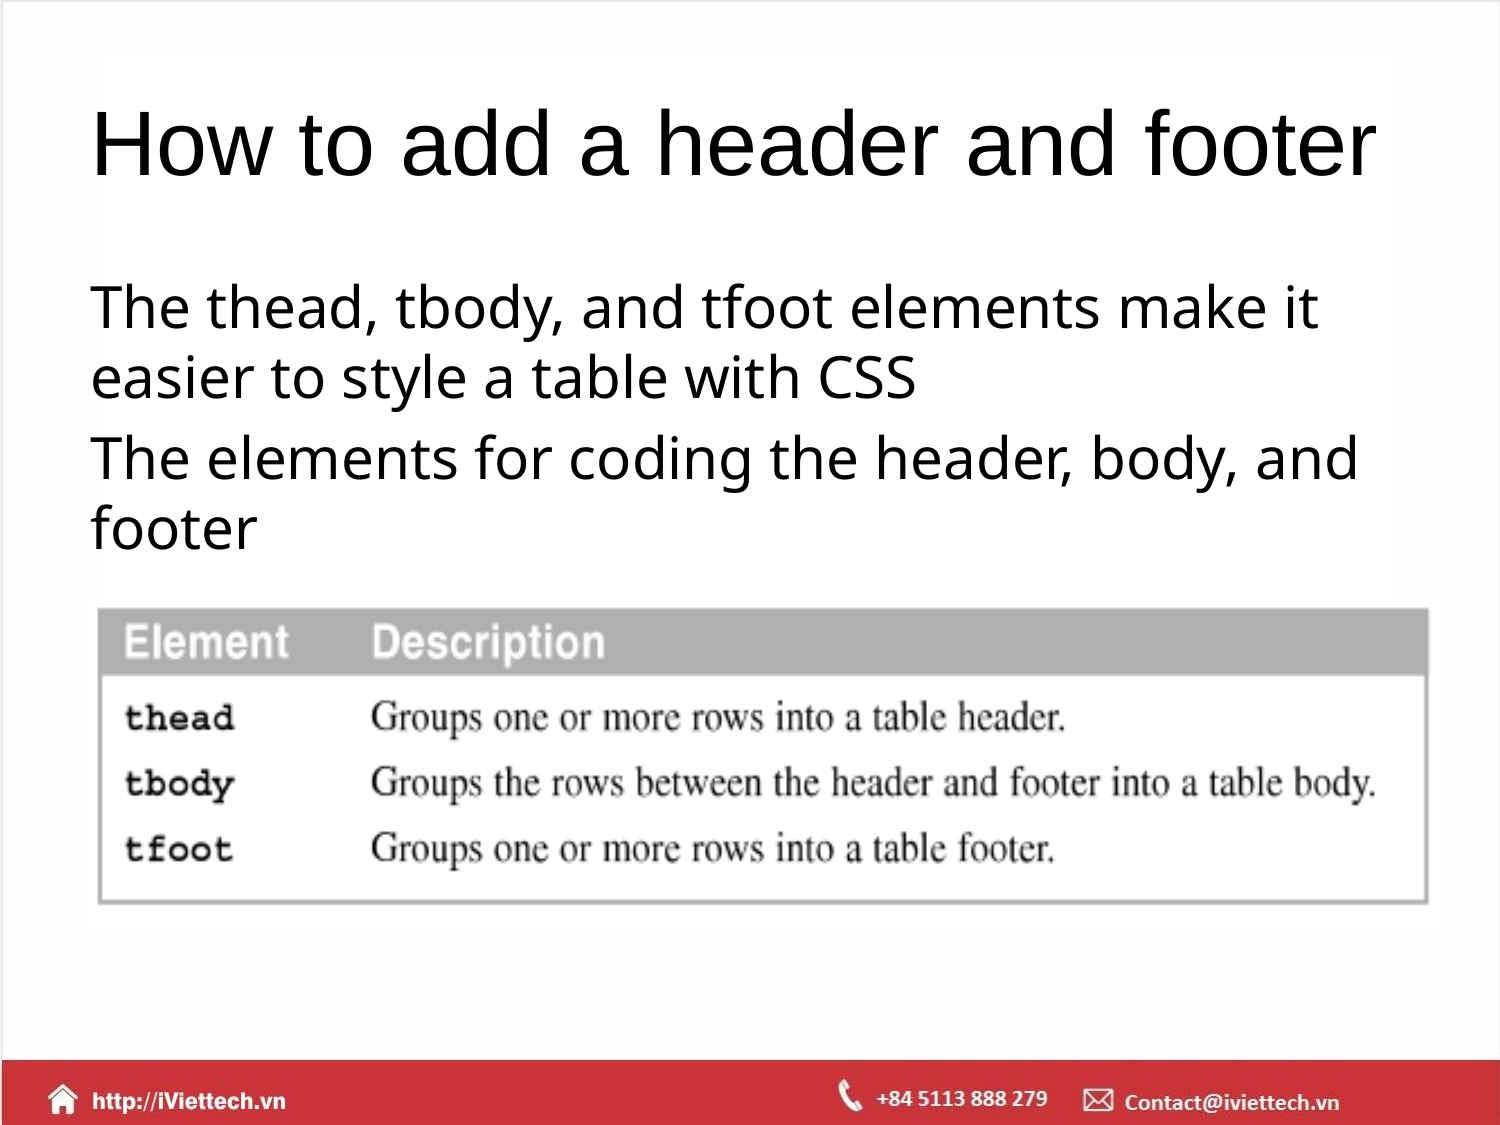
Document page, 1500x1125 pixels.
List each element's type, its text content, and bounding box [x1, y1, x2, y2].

list The thead, tbody, and tfoot elements make it easier to style a table with CSS The elements for coding the header, body, and footer [75, 262, 1425, 1005]
title How to add a header and footer [75, 45, 1425, 233]
picture [0, 0, 1500, 1125]
